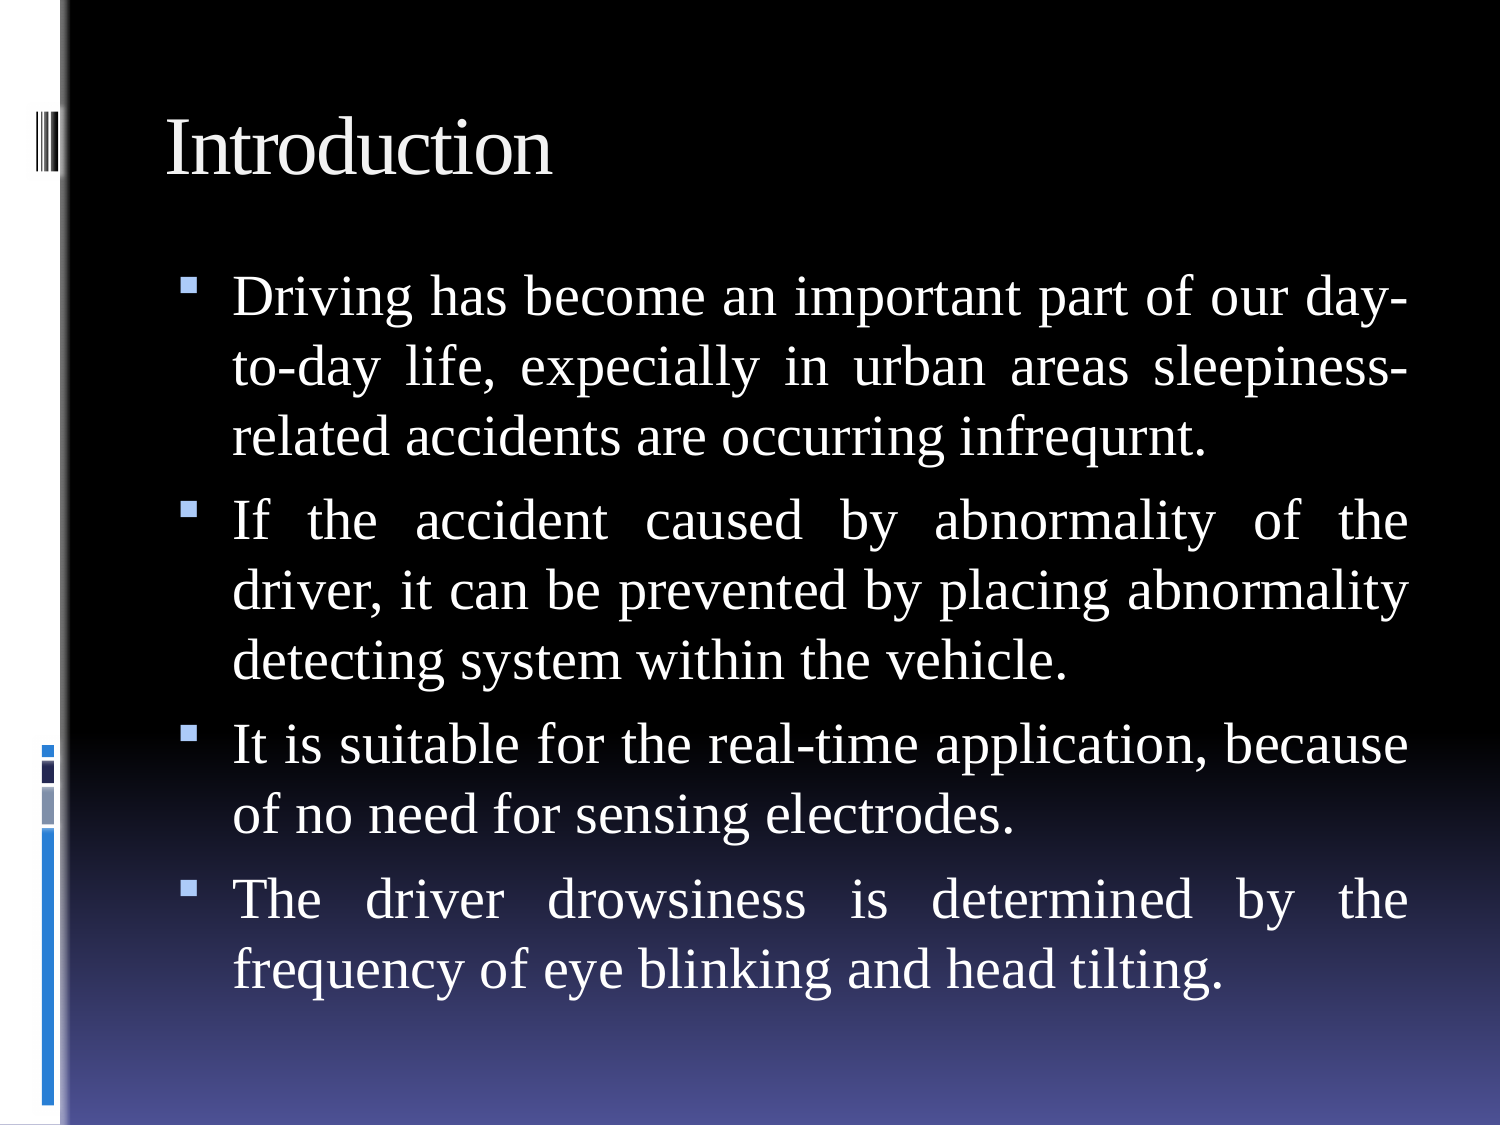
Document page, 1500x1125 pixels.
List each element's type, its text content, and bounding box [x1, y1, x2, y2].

list Driving has become an important part of our day-to-day life, expecially in urban areas sleepiness-related accidents are occurring infrequrnt. If the accident caused by abnormality of the driver, it can be prevented by placing abnormality detecting system within the vehicle. It is suitable for the real-time application, because of no need for sensing electrodes. The driver drowsiness is determined by the frequency of eye blinking and head tilting. [150, 249, 1425, 1043]
title Introduction [150, 83, 1425, 234]
